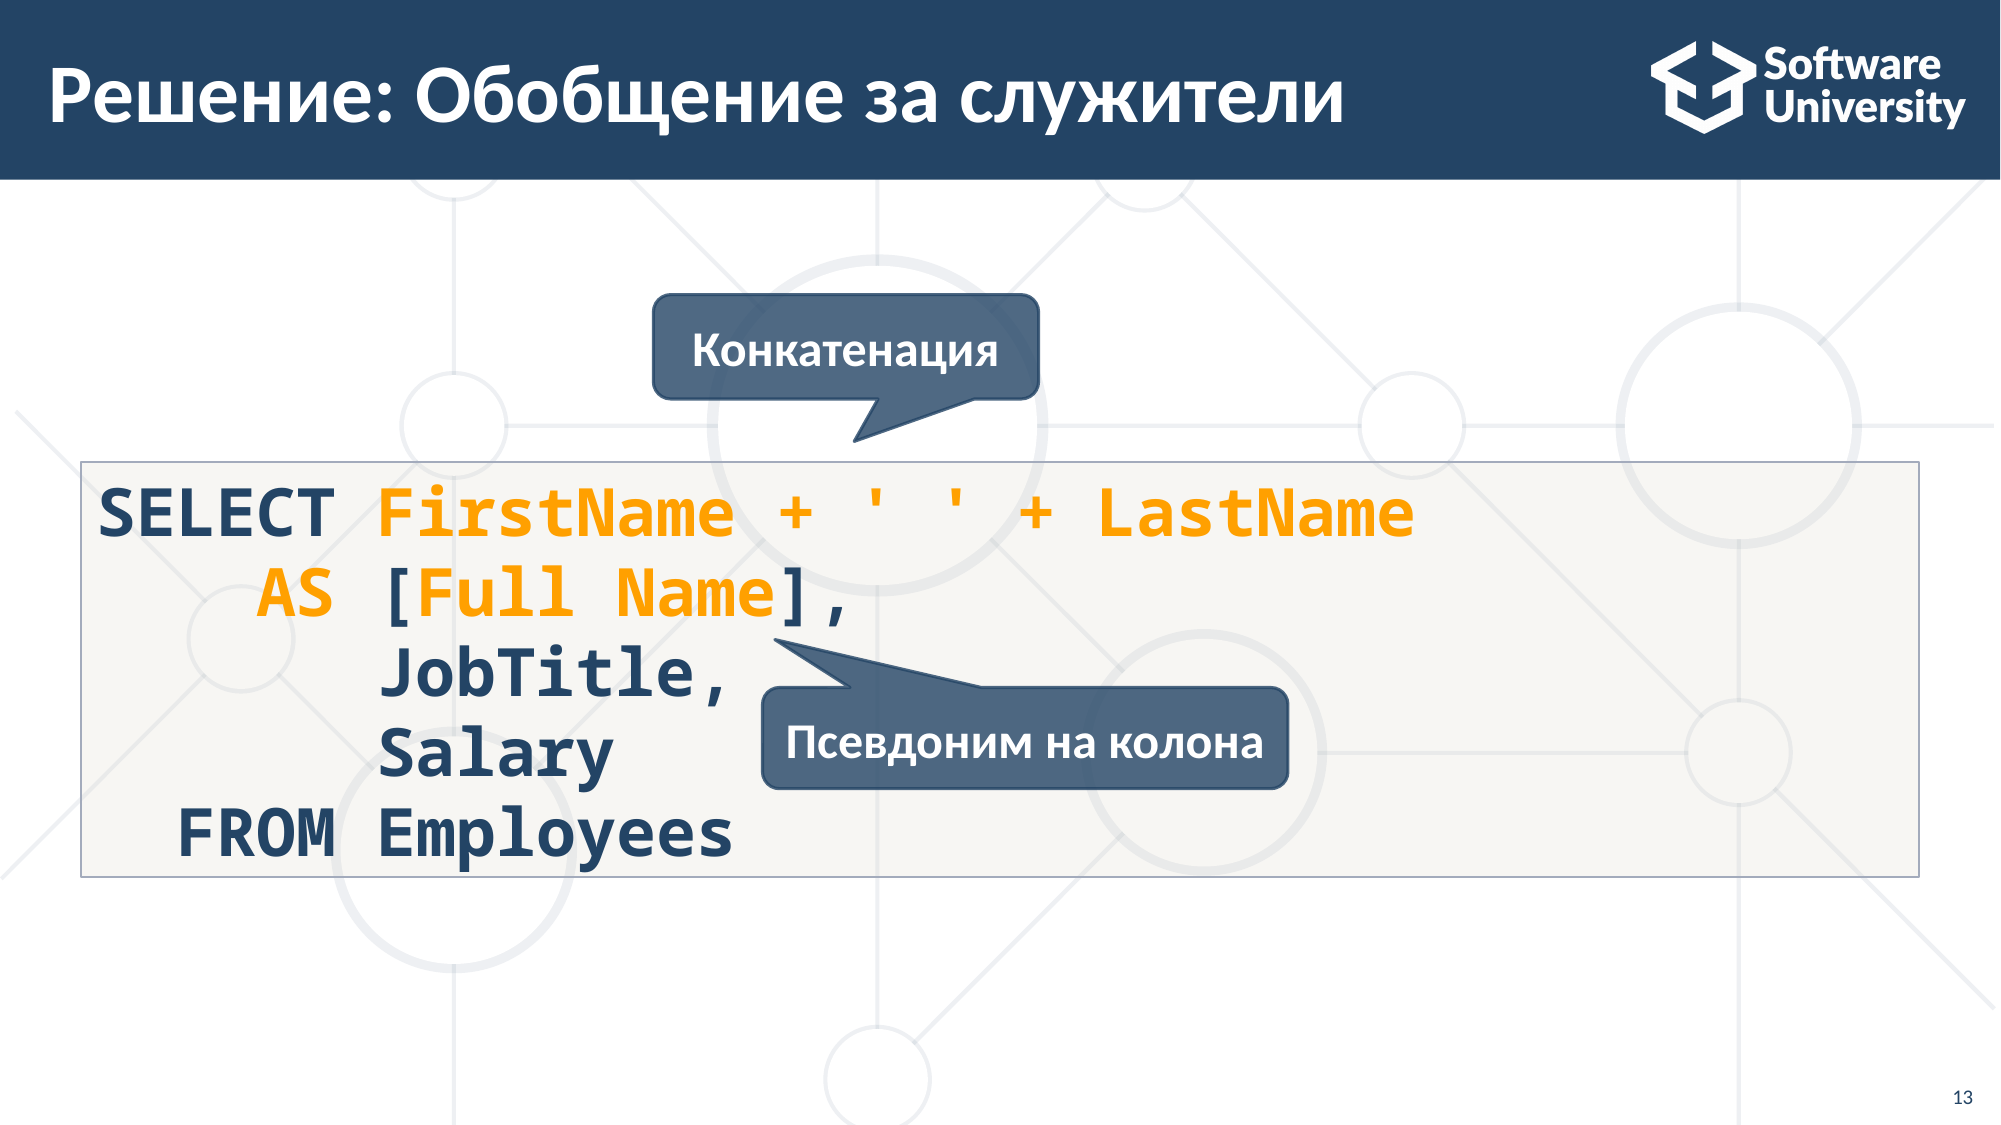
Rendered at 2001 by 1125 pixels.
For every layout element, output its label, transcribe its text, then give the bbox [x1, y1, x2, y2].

text_box SELECT FirstName + ' ' + LastName AS [Full Name], JobTitle, Salary FROM Employees [81, 462, 1919, 877]
text_box Псевдоним на колона [760, 637, 1291, 791]
title Решение: Обобщение за служители [31, 16, 1625, 162]
text_box Конкатенация [651, 292, 1041, 444]
slide_number 13 [1927, 1067, 1989, 1117]
picture [1651, 41, 1966, 134]
